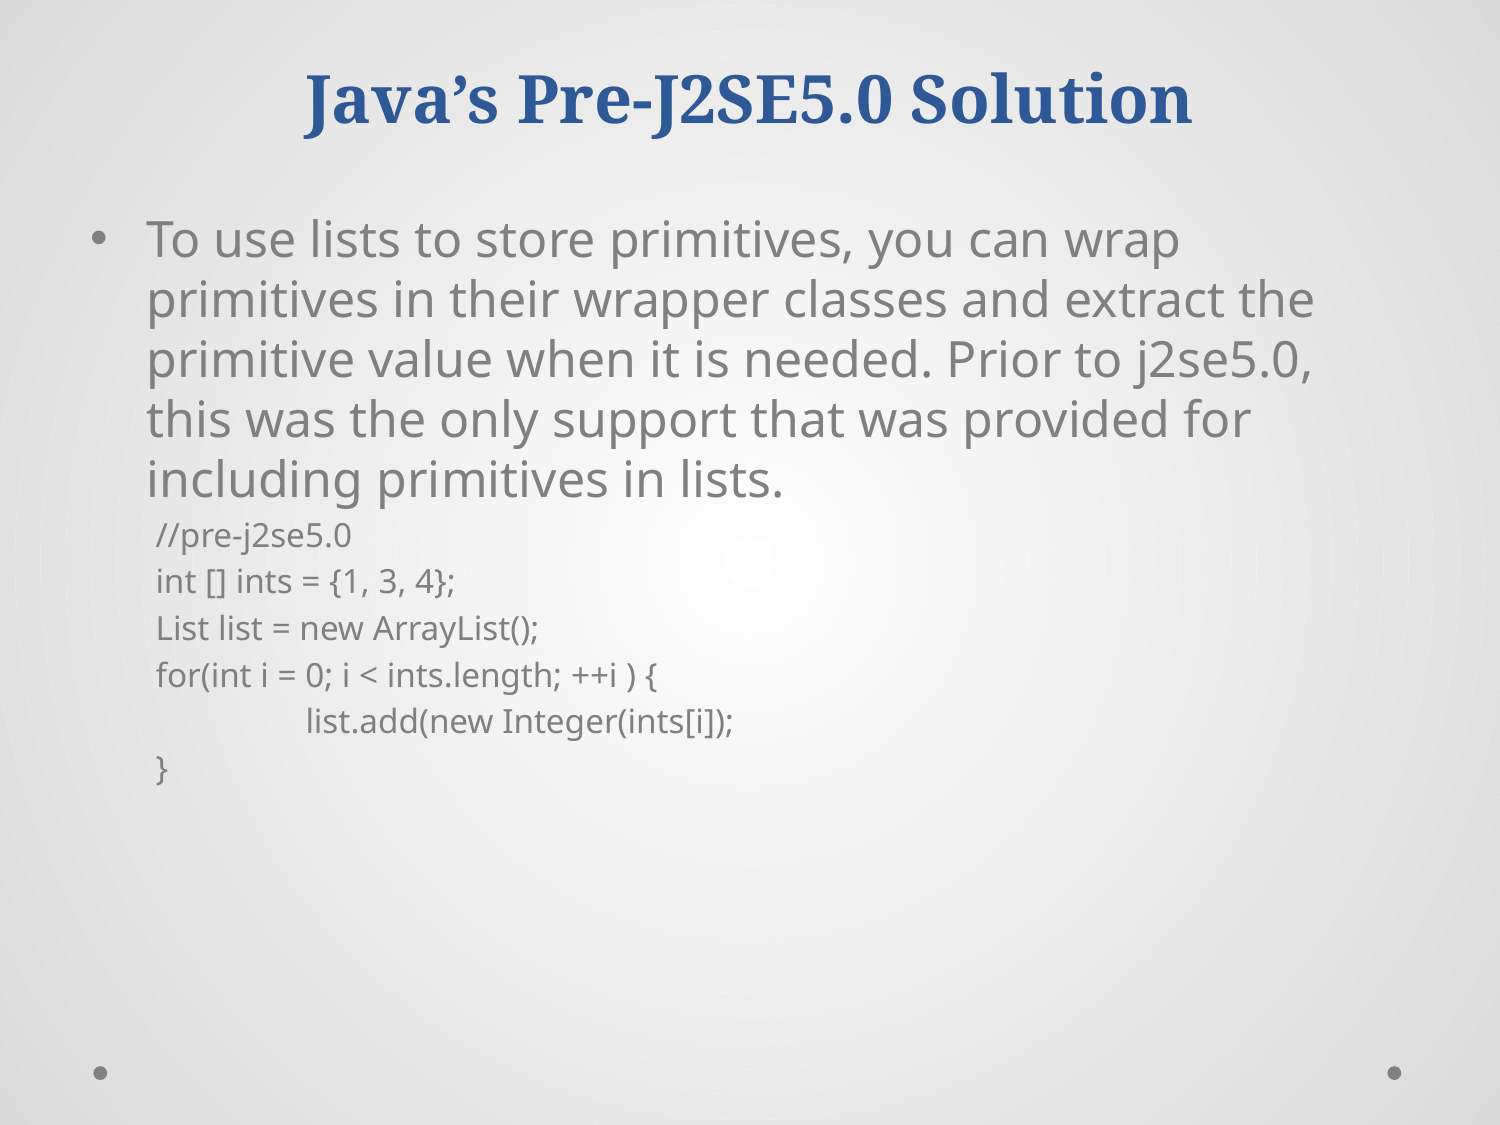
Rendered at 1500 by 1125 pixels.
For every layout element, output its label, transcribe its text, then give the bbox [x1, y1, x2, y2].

list To use lists to store primitives, you can wrap primitives in their wrapper classes and extract the primitive value when it is needed. Prior to j2se5.0, this was the only support that was provided for including primitives in lists. //pre-j2se5.0 int [] ints = {1, 3, 4}; List list = new ArrayList(); for(int i = 0; i < ints.length; ++i ) { list.add(new Integer(ints[i]); } [75, 200, 1425, 1088]
title Java’s Pre-J2SE5.0 Solution [75, 2, 1425, 200]
